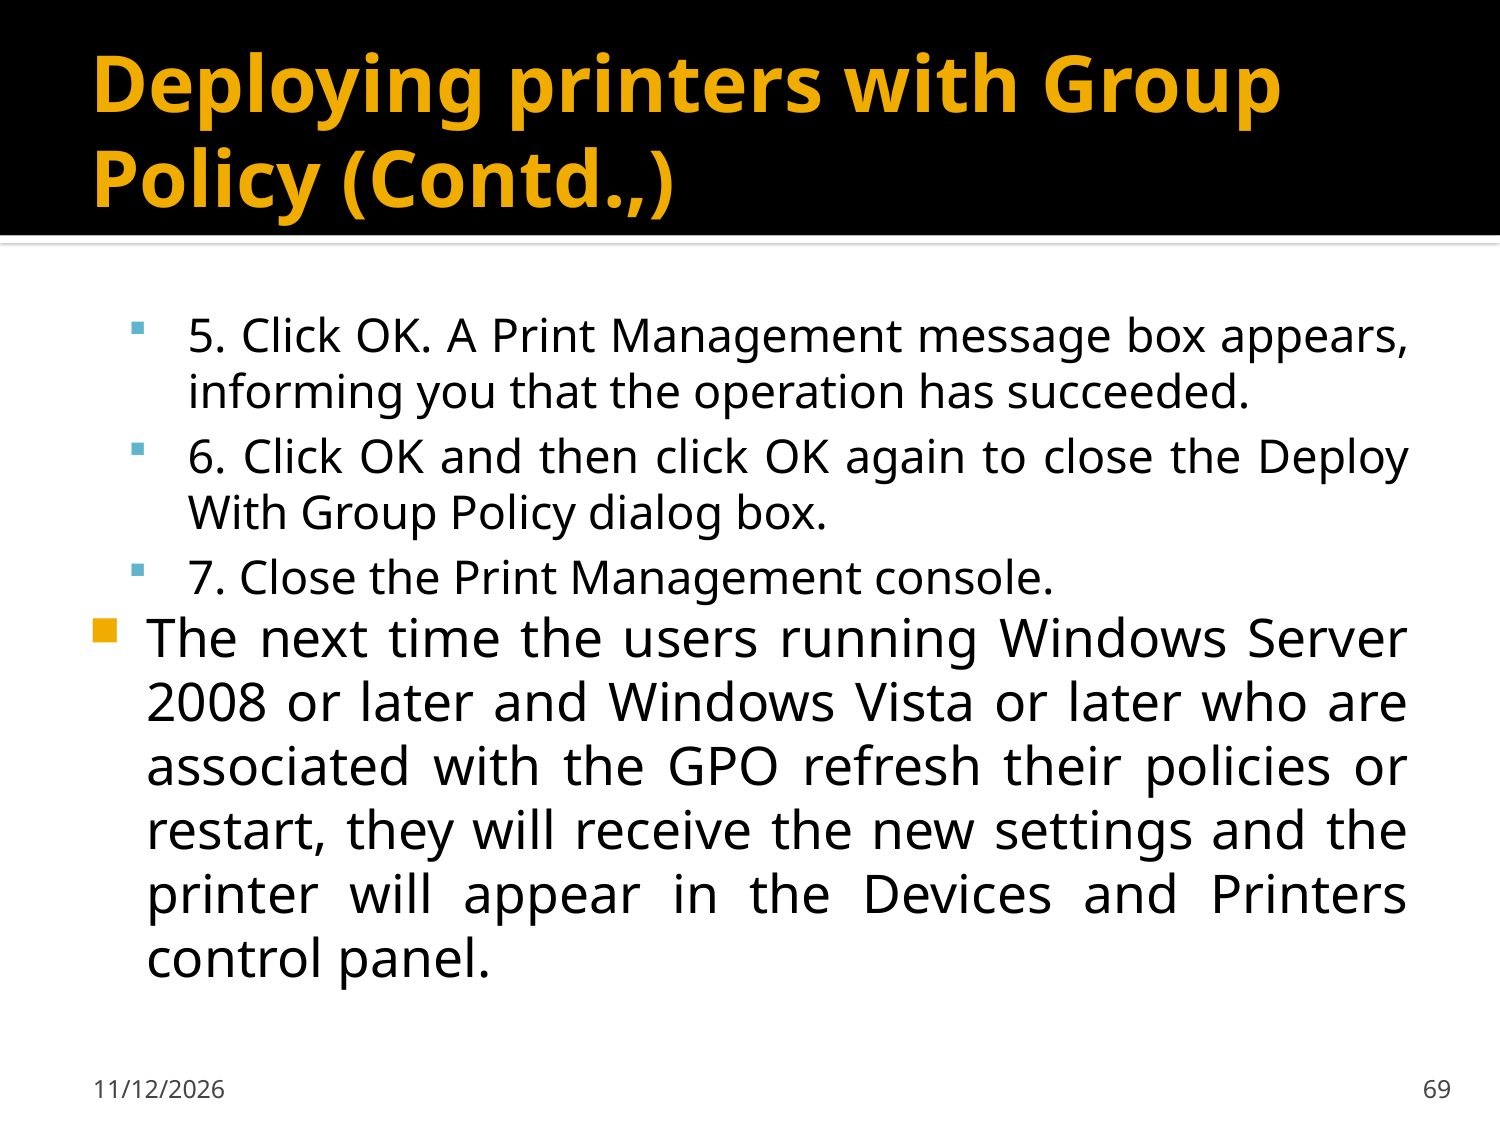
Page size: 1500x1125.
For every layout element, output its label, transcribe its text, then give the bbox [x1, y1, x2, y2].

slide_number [75, 1062, 425, 1108]
slide_number 69 [1345, 1062, 1467, 1108]
title Deploying printers with Group Policy (Contd.,) [75, 25, 1425, 231]
list 5. Click OK. A Print Management message box appears, informing you that the operation has succeeded. 6. Click OK and then click OK again to close the Deploy With Group Policy dialog box. 7. Close the Print Management console. The next time the users running Windows Server 2008 or later and Windows Vista or later who are associated with the GPO refresh their policies or restart, they will receive the new settings and the printer will appear in the Devices and Printers control panel. [75, 291, 1425, 1050]
